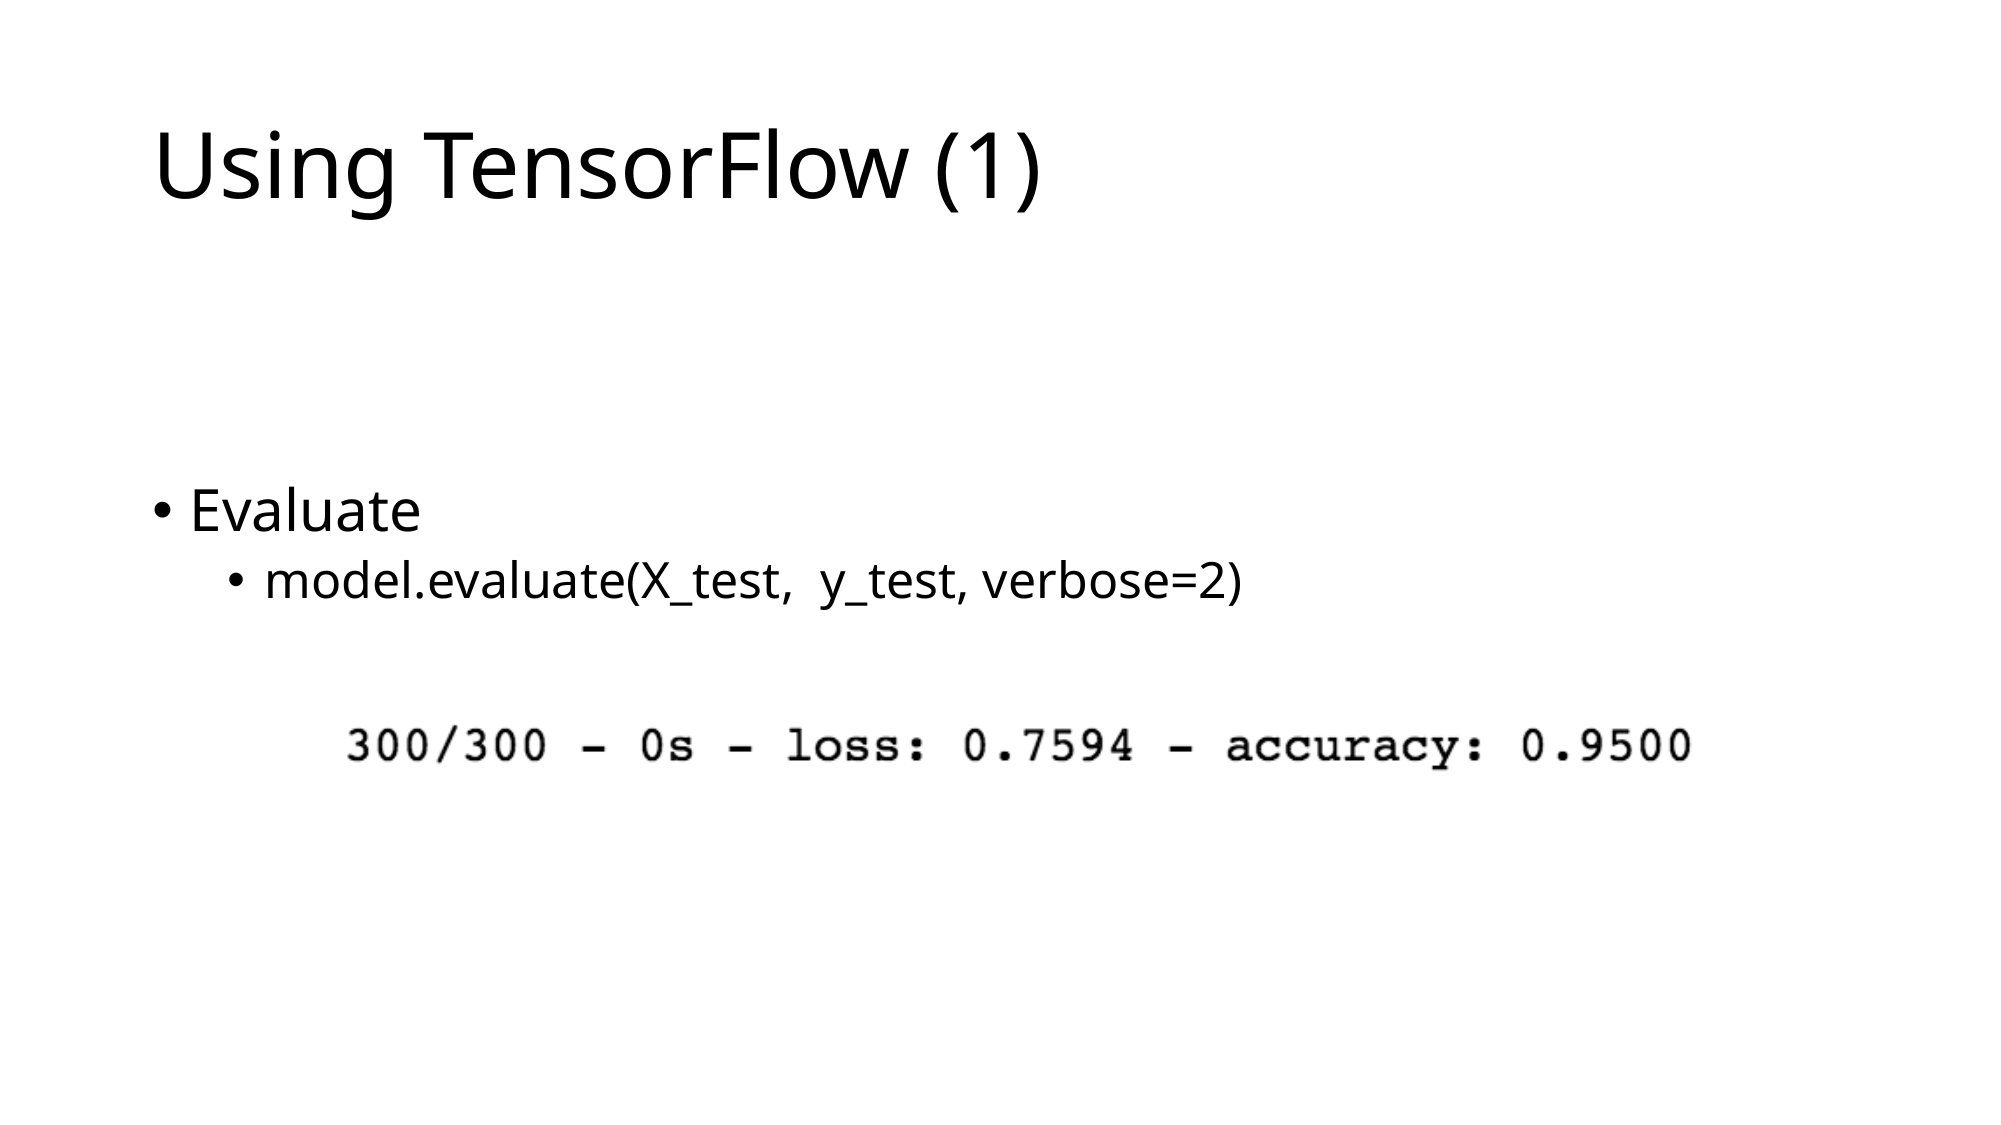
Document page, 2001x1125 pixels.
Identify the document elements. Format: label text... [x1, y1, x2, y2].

title Using TensorFlow (1) [137, 59, 1863, 278]
list Evaluate model.evaluate(X_test, y_test, verbose=2) [137, 299, 1863, 1014]
picture [325, 701, 1793, 796]
